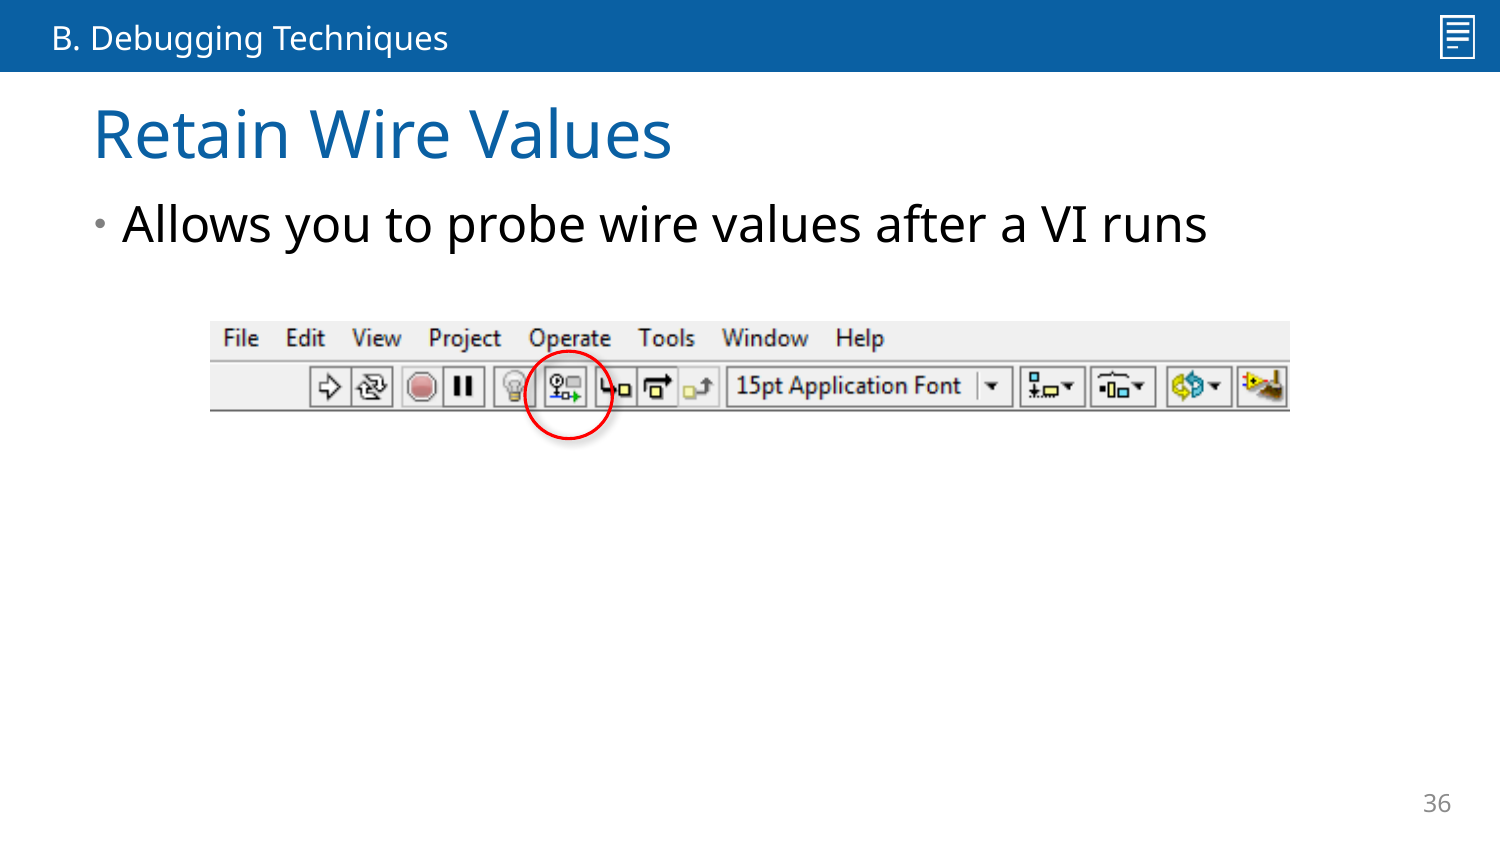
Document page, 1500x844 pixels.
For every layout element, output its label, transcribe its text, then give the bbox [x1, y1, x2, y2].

text_box [533, 422, 605, 440]
list B. Debugging Techniques [35, 9, 1113, 63]
picture [210, 321, 1290, 414]
slide_number 36 [1400, 782, 1475, 828]
list Retain Wire Values [78, 84, 1366, 181]
picture [1440, 15, 1475, 59]
list Allows you to probe wire values after a VI runs [79, 185, 1363, 760]
